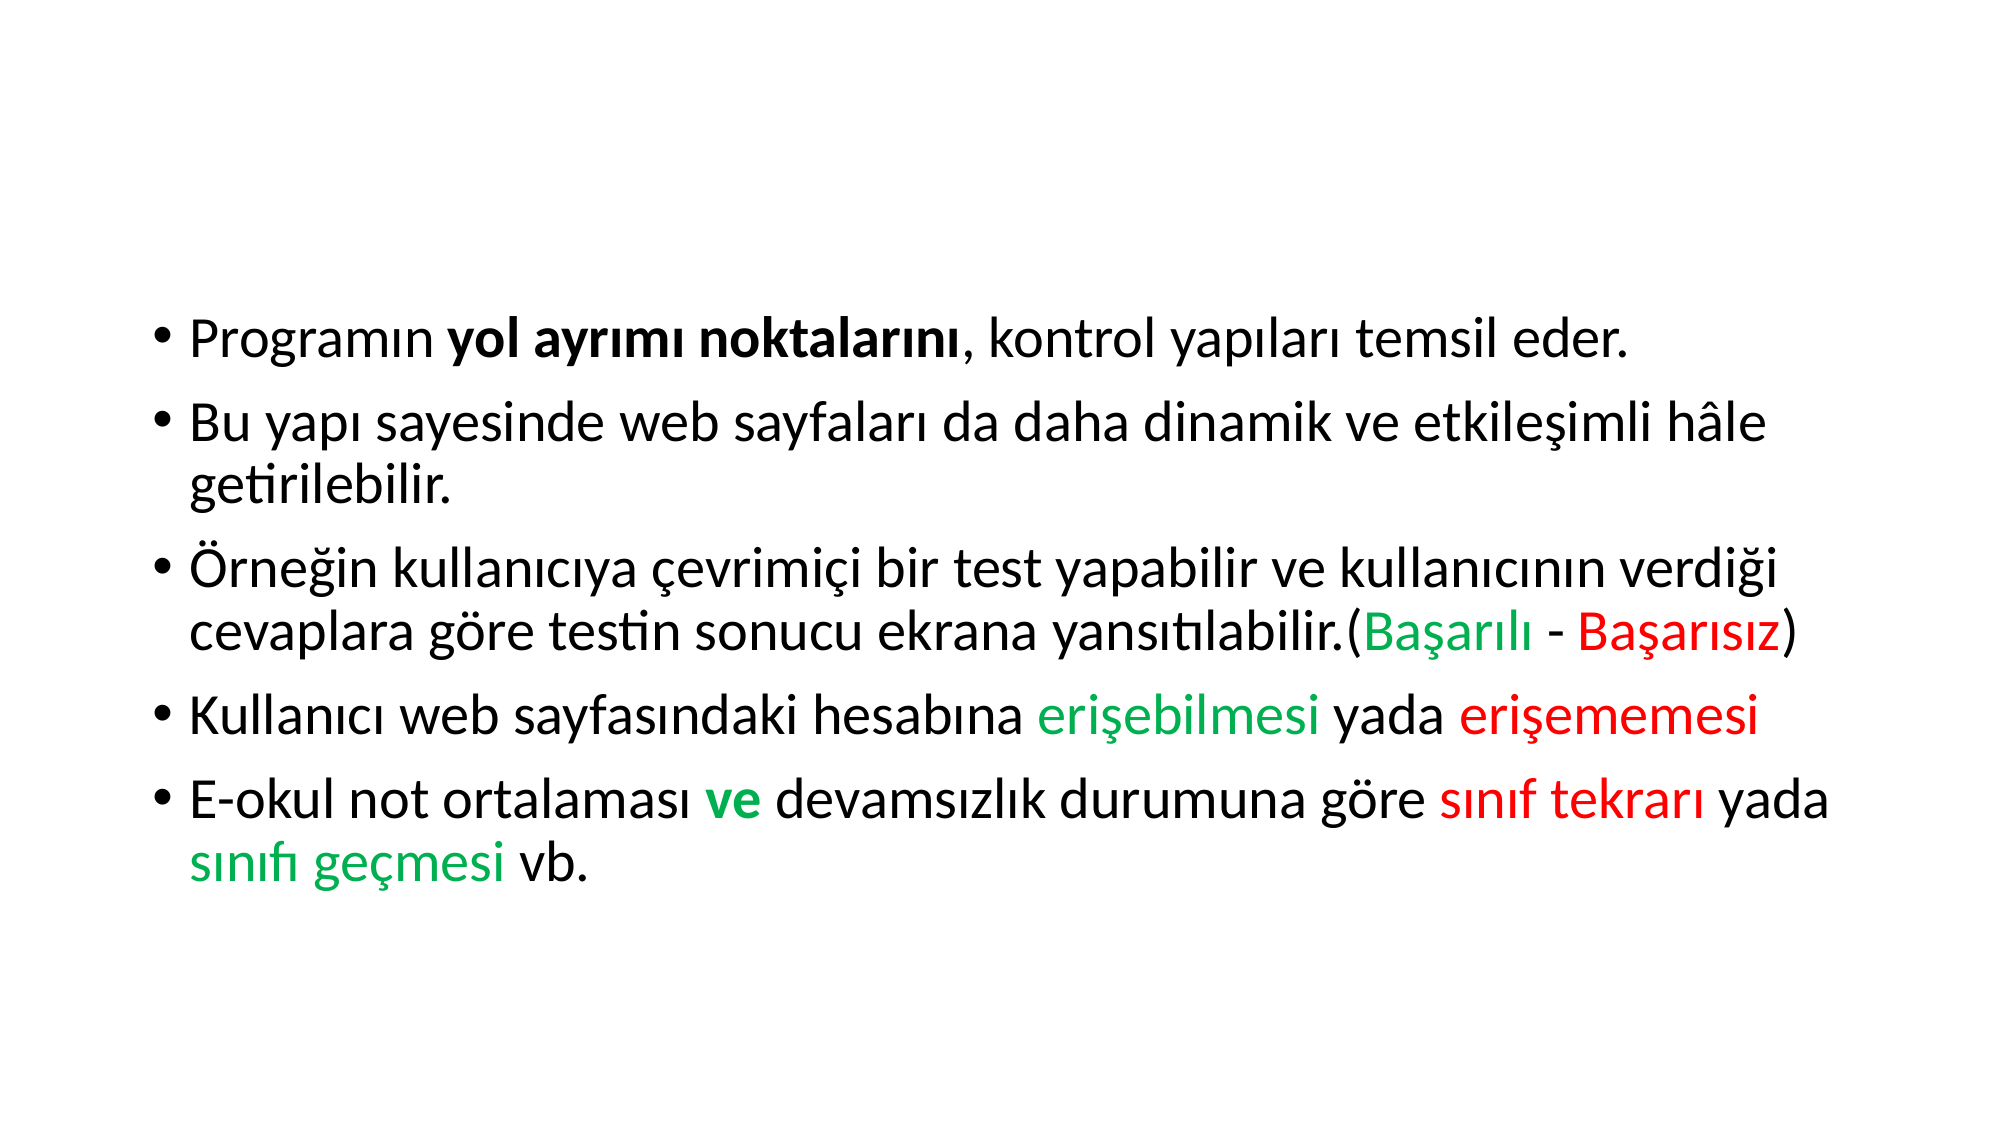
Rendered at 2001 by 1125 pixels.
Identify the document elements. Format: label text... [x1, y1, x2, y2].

list Programın yol ayrımı noktalarını, kontrol yapıları temsil eder. Bu yapı sayesinde web sayfaları da daha dinamik ve etkileşimli hâle getirilebilir. Örneğin kullanıcıya çevrimiçi bir test yapabilir ve kullanıcının verdiği cevaplara göre testin sonucu ekrana yansıtılabilir.(Başarılı - Başarısız) Kullanıcı web sayfasındaki hesabına erişebilmesi yada erişememesi E-okul not ortalaması ve devamsızlık durumuna göre sınıf tekrarı yada sınıfı geçmesi vb. [137, 299, 1863, 1014]
